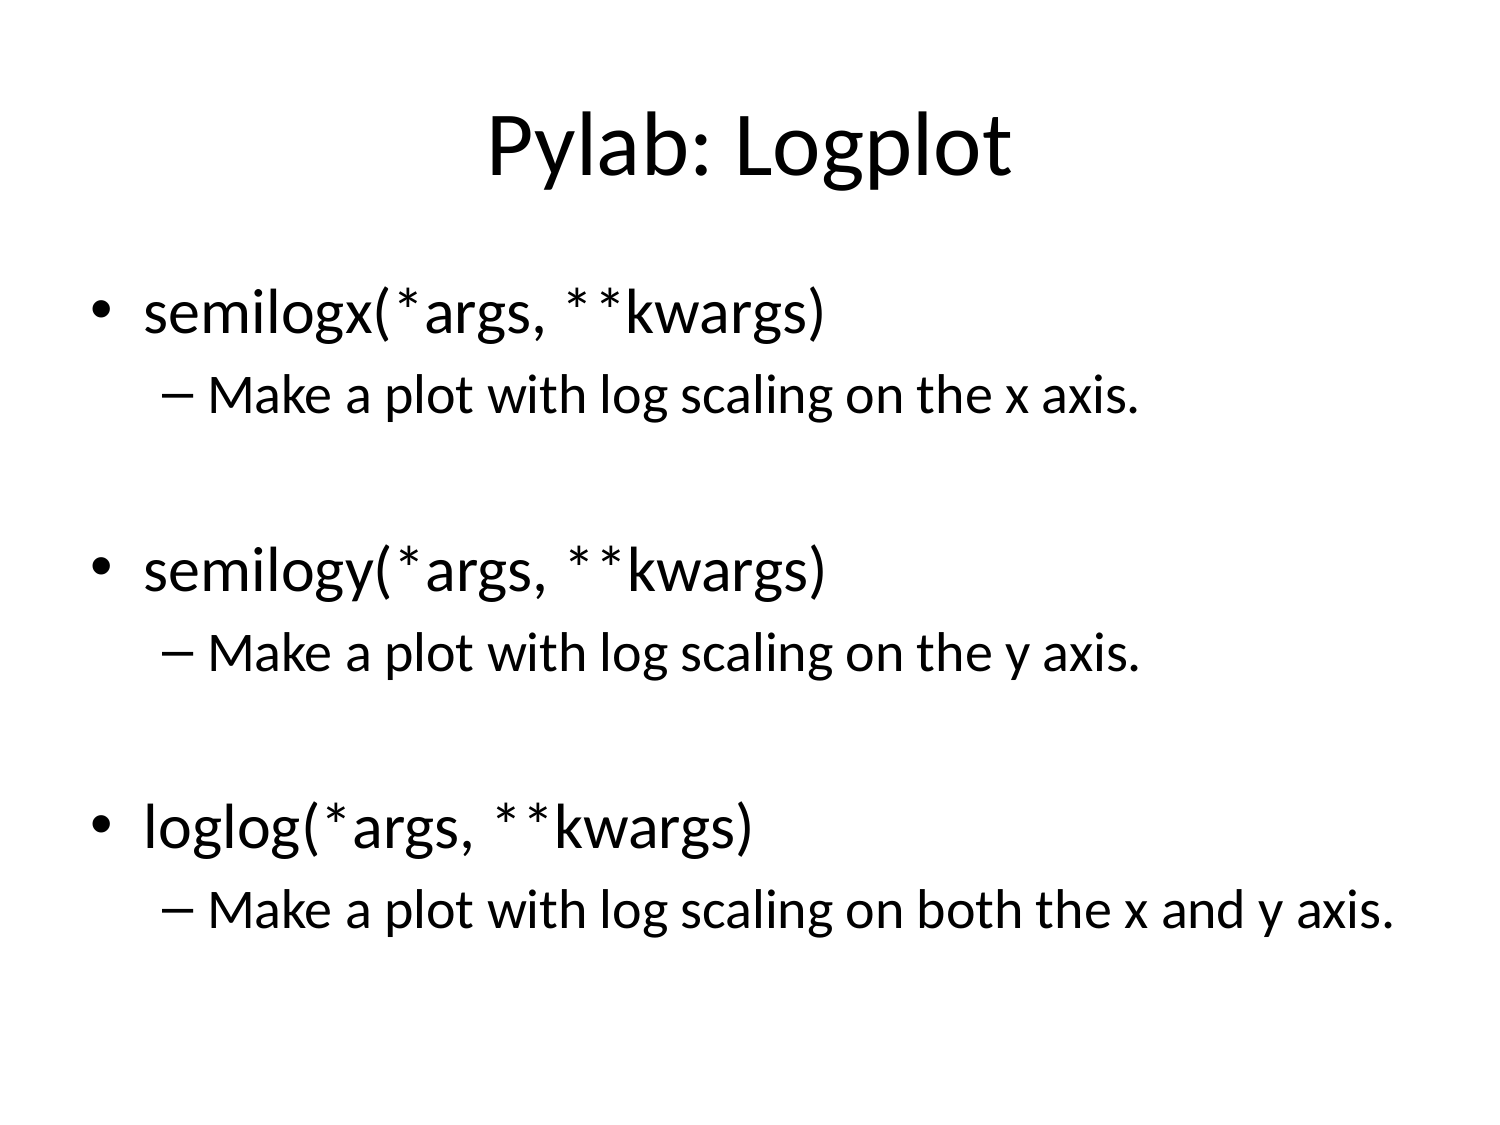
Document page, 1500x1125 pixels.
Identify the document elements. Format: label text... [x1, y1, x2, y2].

list semilogx(*args, **kwargs) Make a plot with log scaling on the x axis. semilogy(*args, **kwargs) Make a plot with log scaling on the y axis. loglog(*args, **kwargs) Make a plot with log scaling on both the x and y axis. [75, 262, 1425, 1005]
title Pylab: Logplot [75, 45, 1425, 233]
